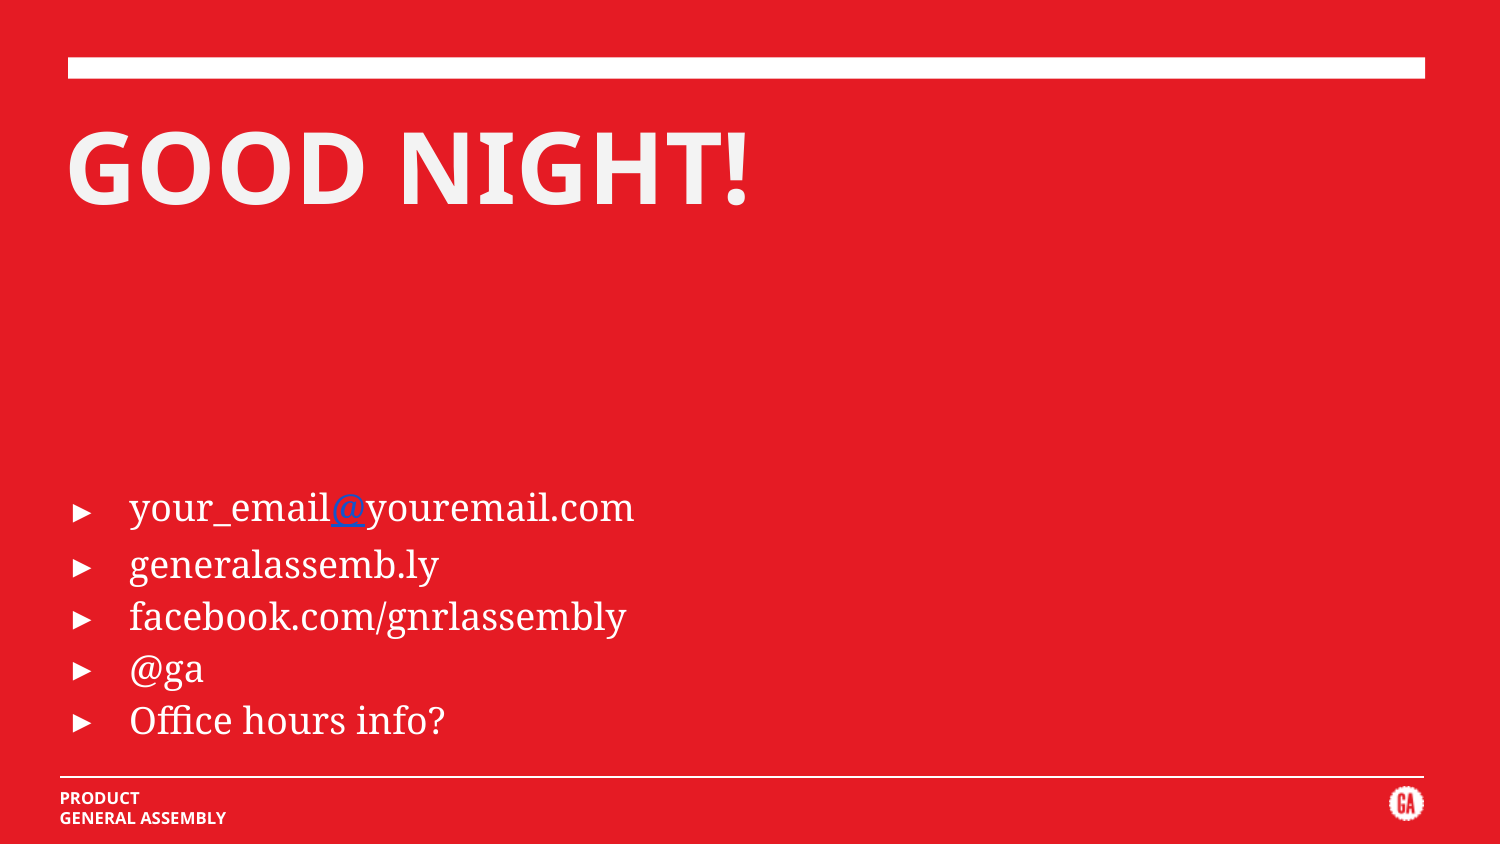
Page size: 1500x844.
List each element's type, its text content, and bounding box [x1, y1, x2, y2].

picture [1389, 786, 1424, 821]
text_box your_email@youremail.com generalassemb.ly facebook.com/gnrlassembly @ga Office hours info? [39, 461, 680, 760]
title GOOD NIGHT! [49, 89, 1414, 394]
